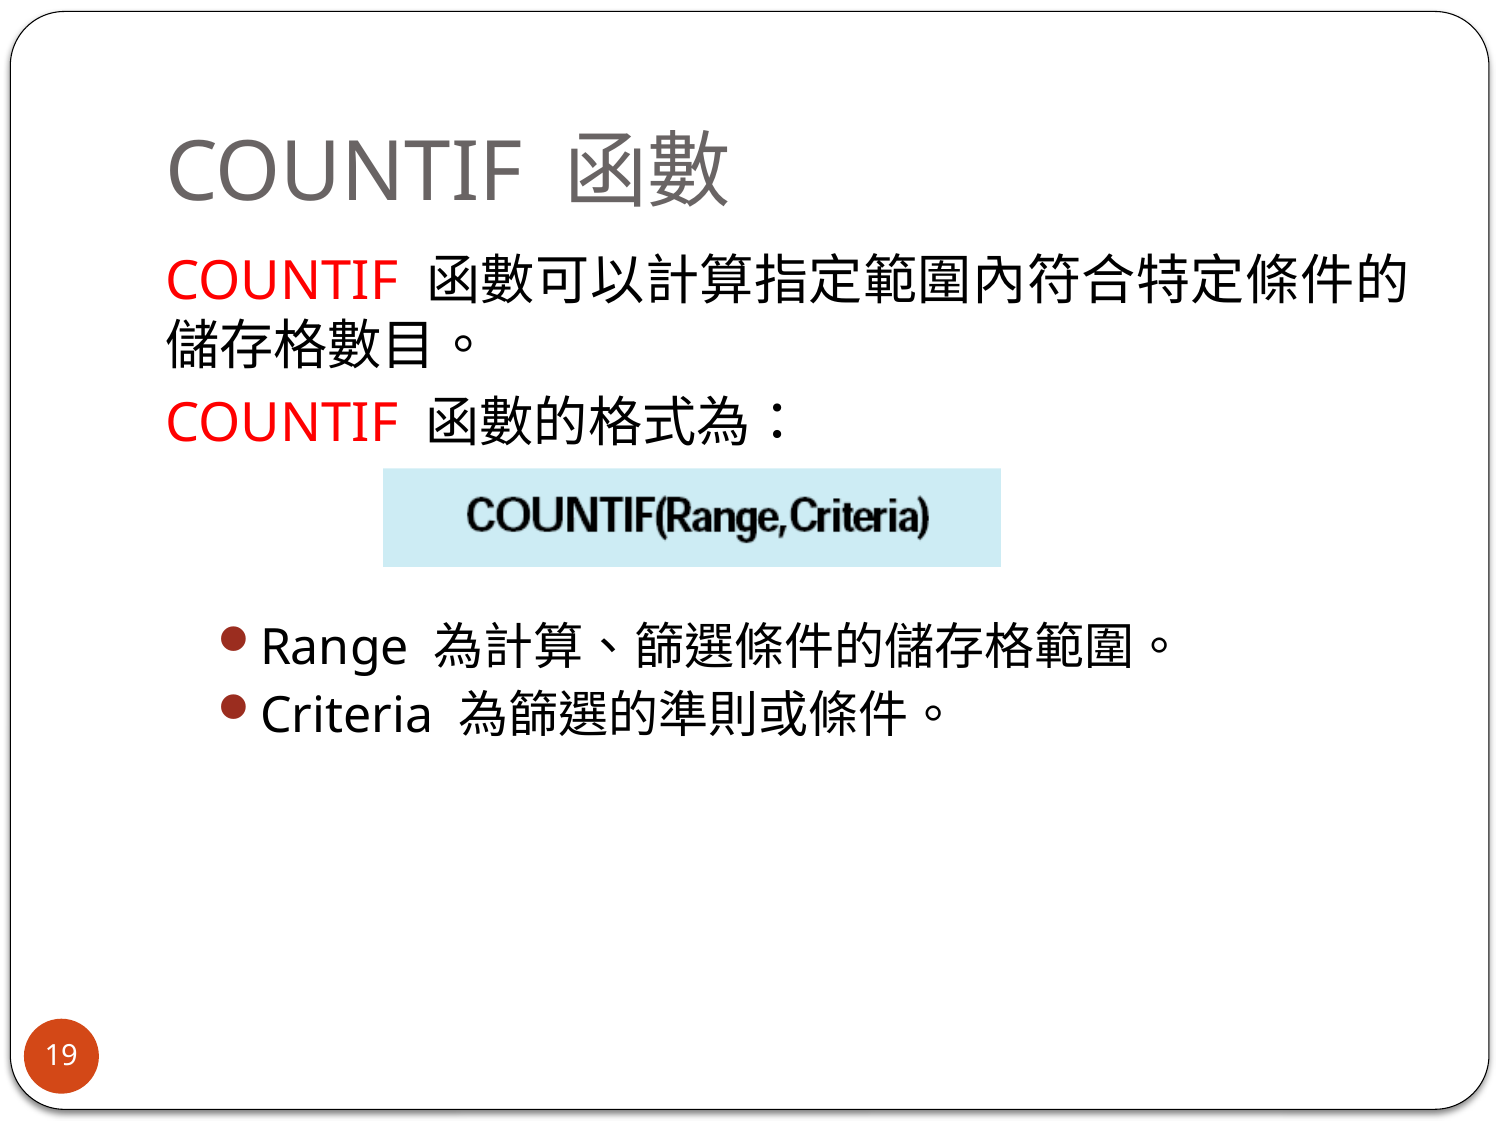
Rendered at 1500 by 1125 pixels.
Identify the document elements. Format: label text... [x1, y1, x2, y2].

title COUNTIF 函數 [150, 45, 1425, 233]
picture [383, 467, 1002, 567]
slide_number 19 [23, 1018, 99, 1094]
list COUNTIF 函數可以計算指定範圍內符合特定條件的儲存格數目。 COUNTIF 函數的格式為： Range 為計算、篩選條件的儲存格範圍。 Criteria 為篩選的準則或條件。 [150, 237, 1425, 988]
